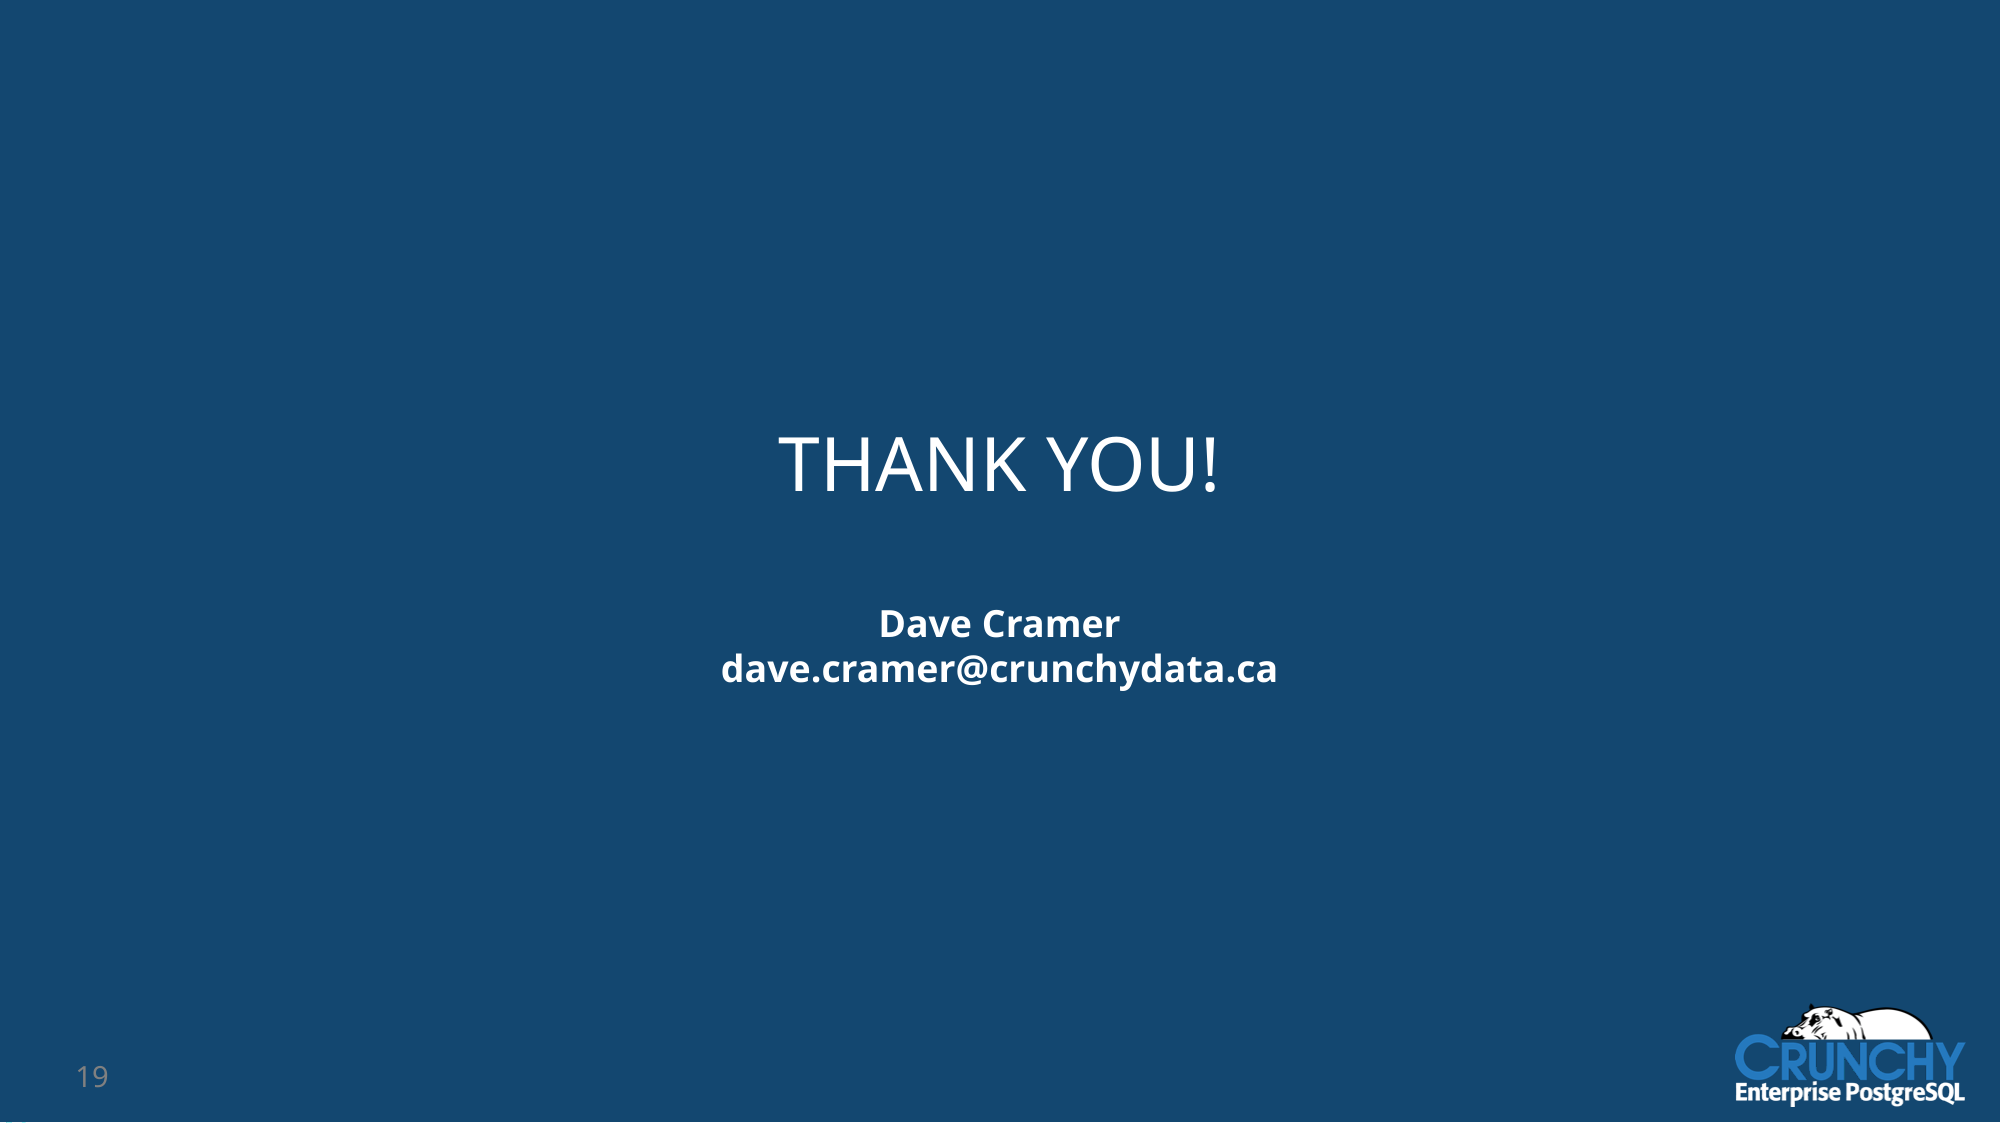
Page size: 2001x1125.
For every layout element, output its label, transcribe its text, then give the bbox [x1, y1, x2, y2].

title Thank you! [187, 232, 1813, 701]
picture [1735, 1003, 1966, 1107]
text_box Dave Cramer dave.cramer@crunchydata.ca [617, 592, 1383, 698]
